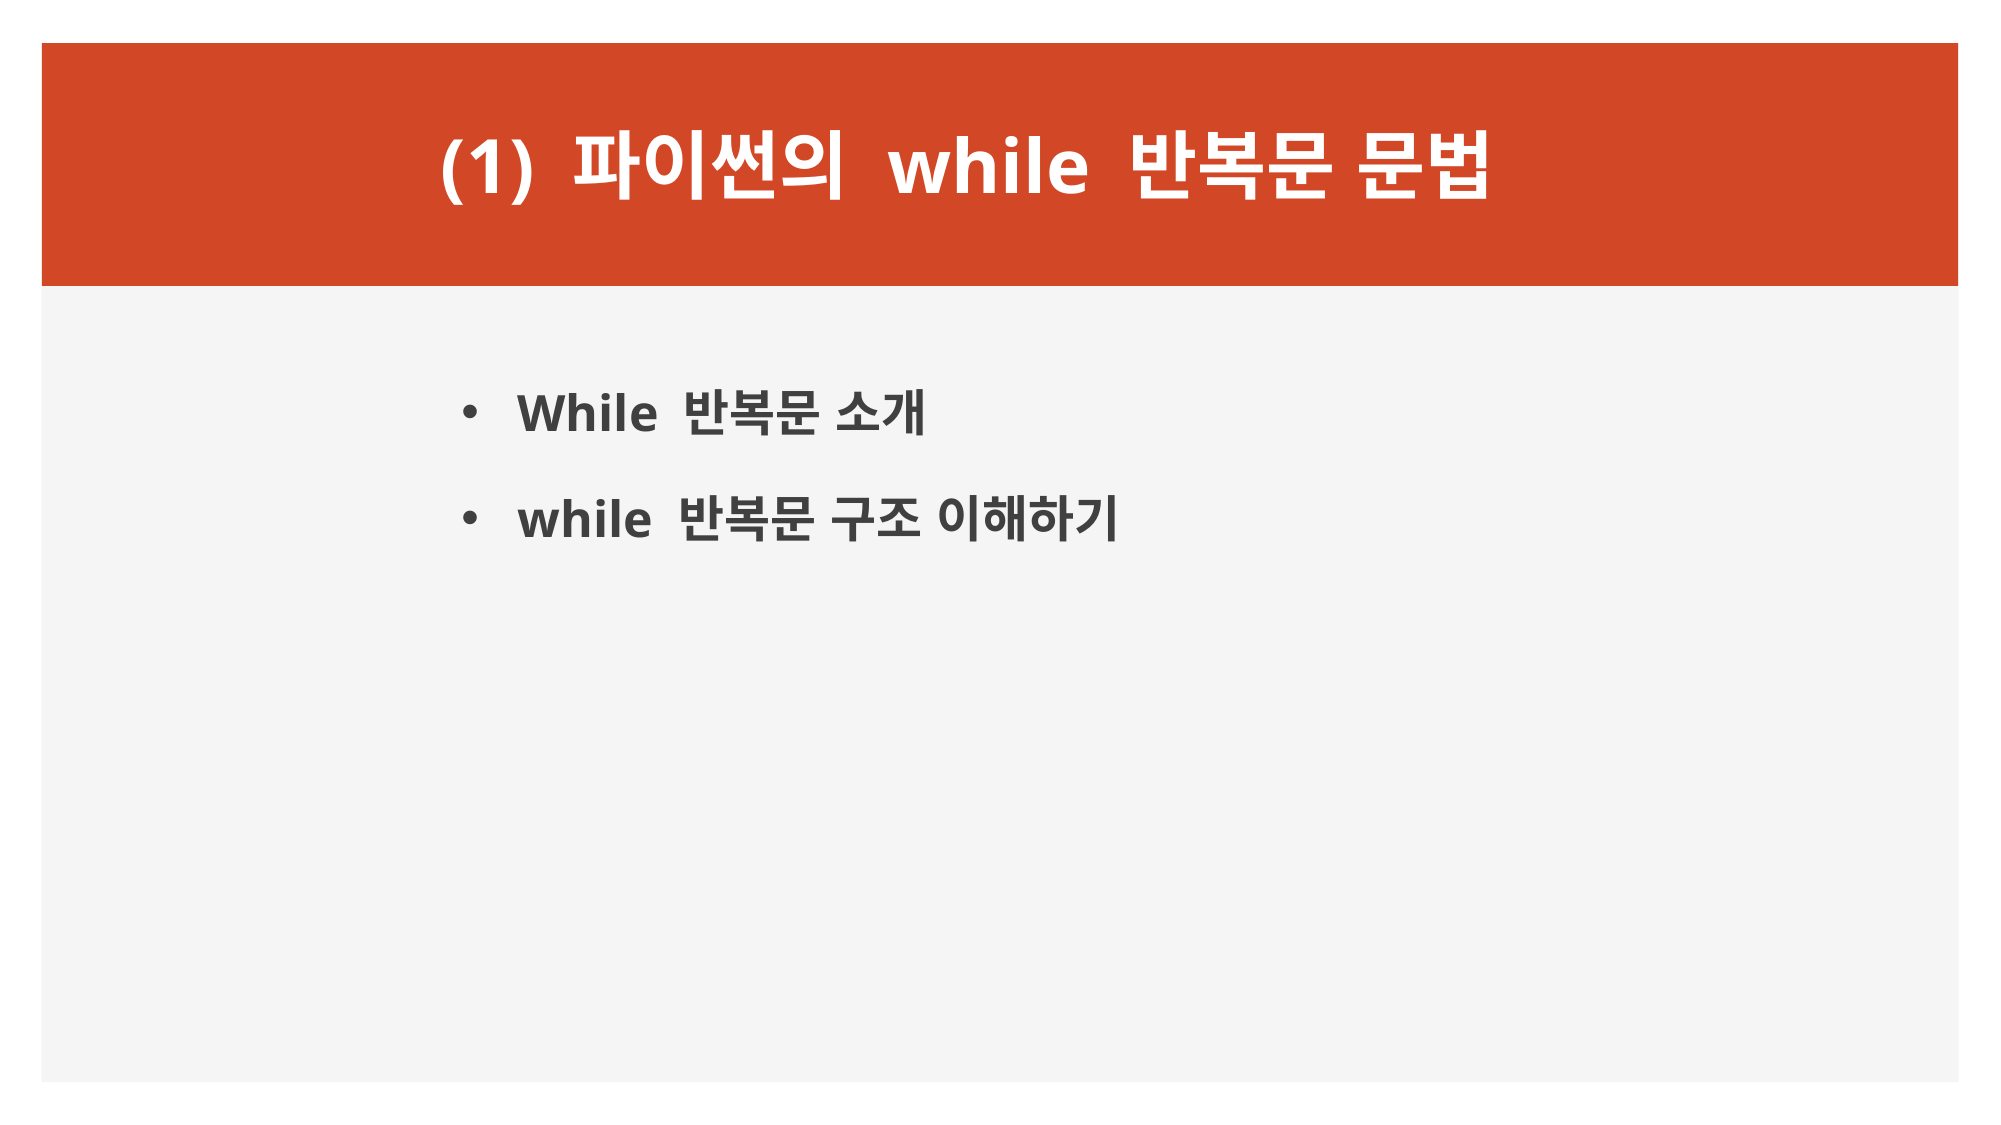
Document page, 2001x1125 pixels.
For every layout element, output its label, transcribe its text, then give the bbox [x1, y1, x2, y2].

title (1) 파이썬의 while 반복문 문법 [72, 33, 1863, 250]
list While 반복문 소개 while 반복문 구조 이해하기 [446, 373, 1638, 1073]
